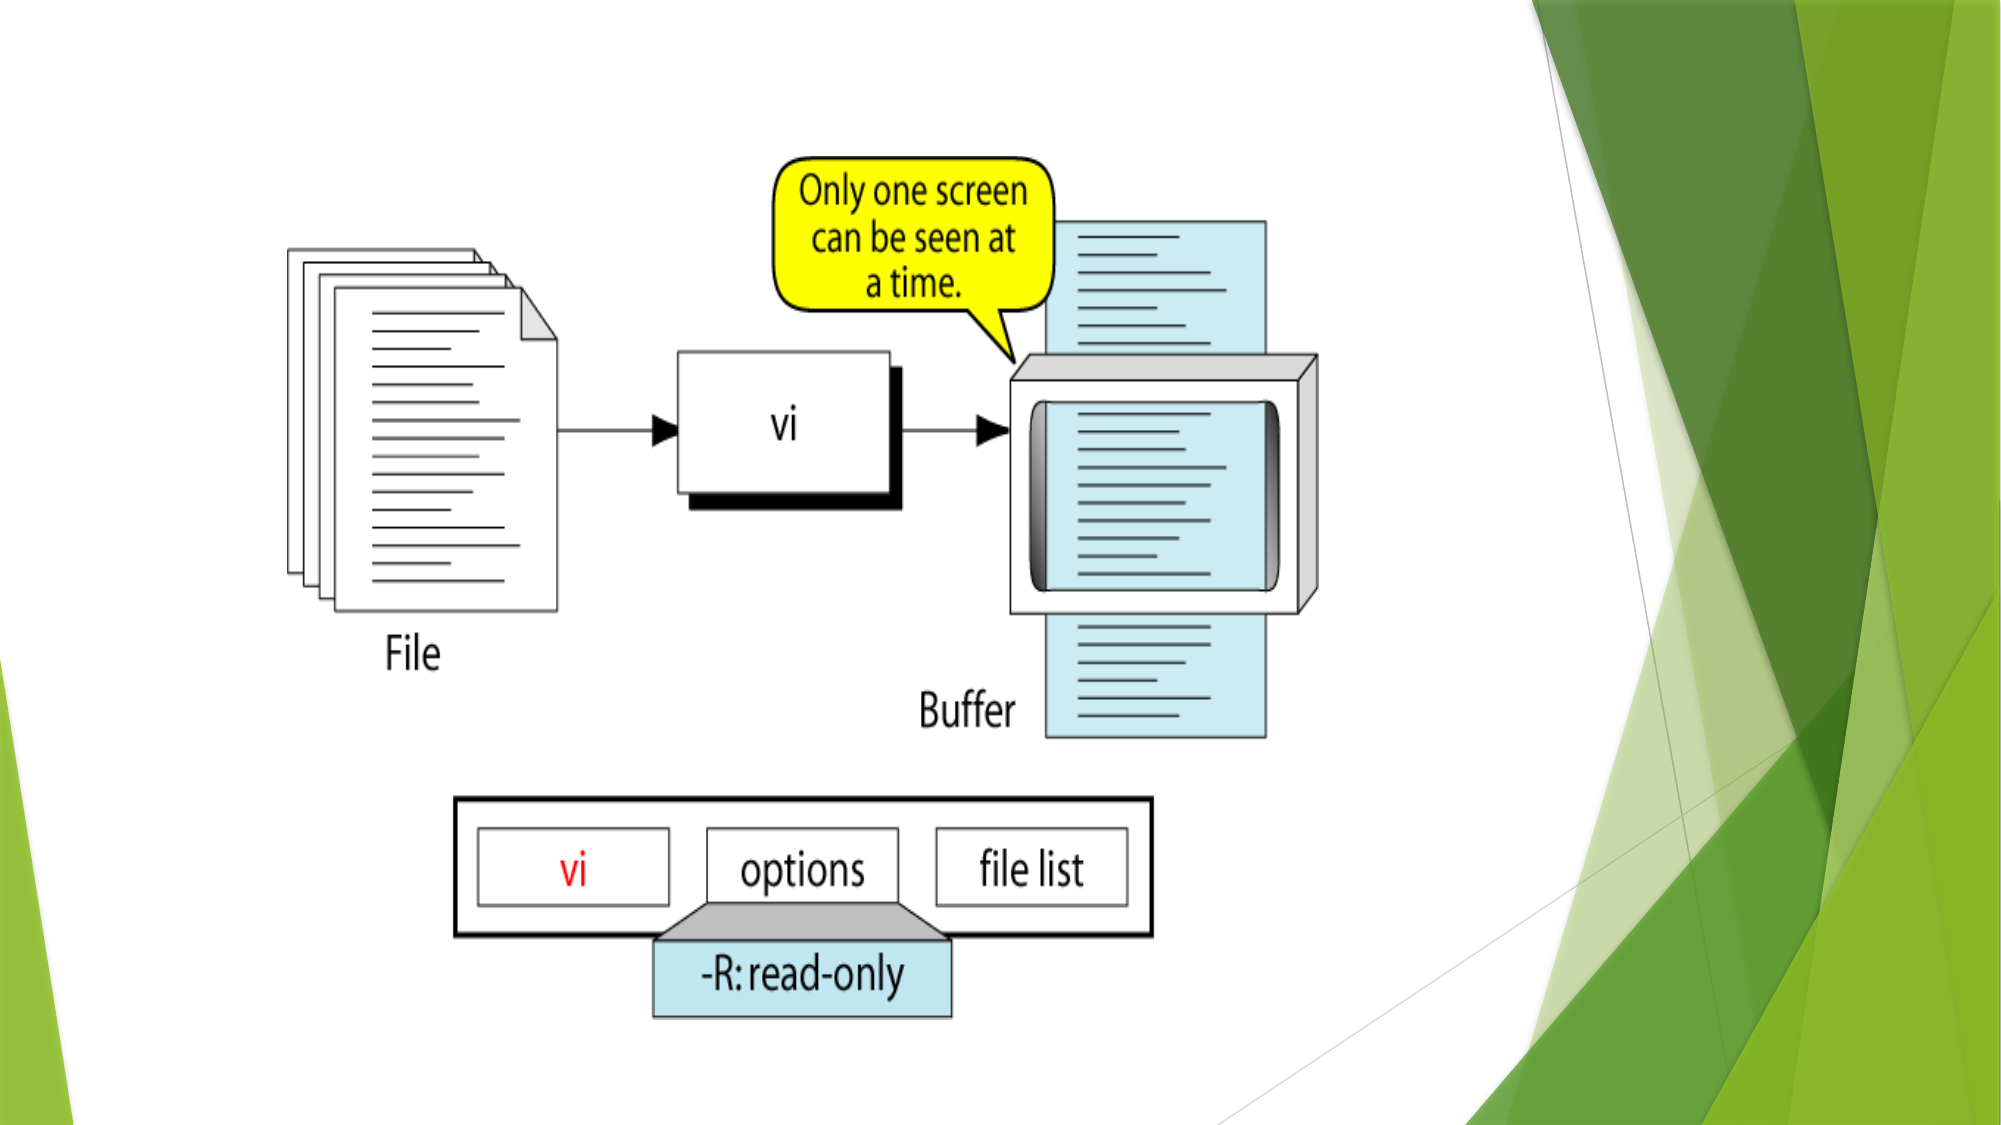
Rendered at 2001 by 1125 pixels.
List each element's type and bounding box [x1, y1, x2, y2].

text_box [1326, 287, 1725, 373]
picture [286, 155, 1322, 1020]
